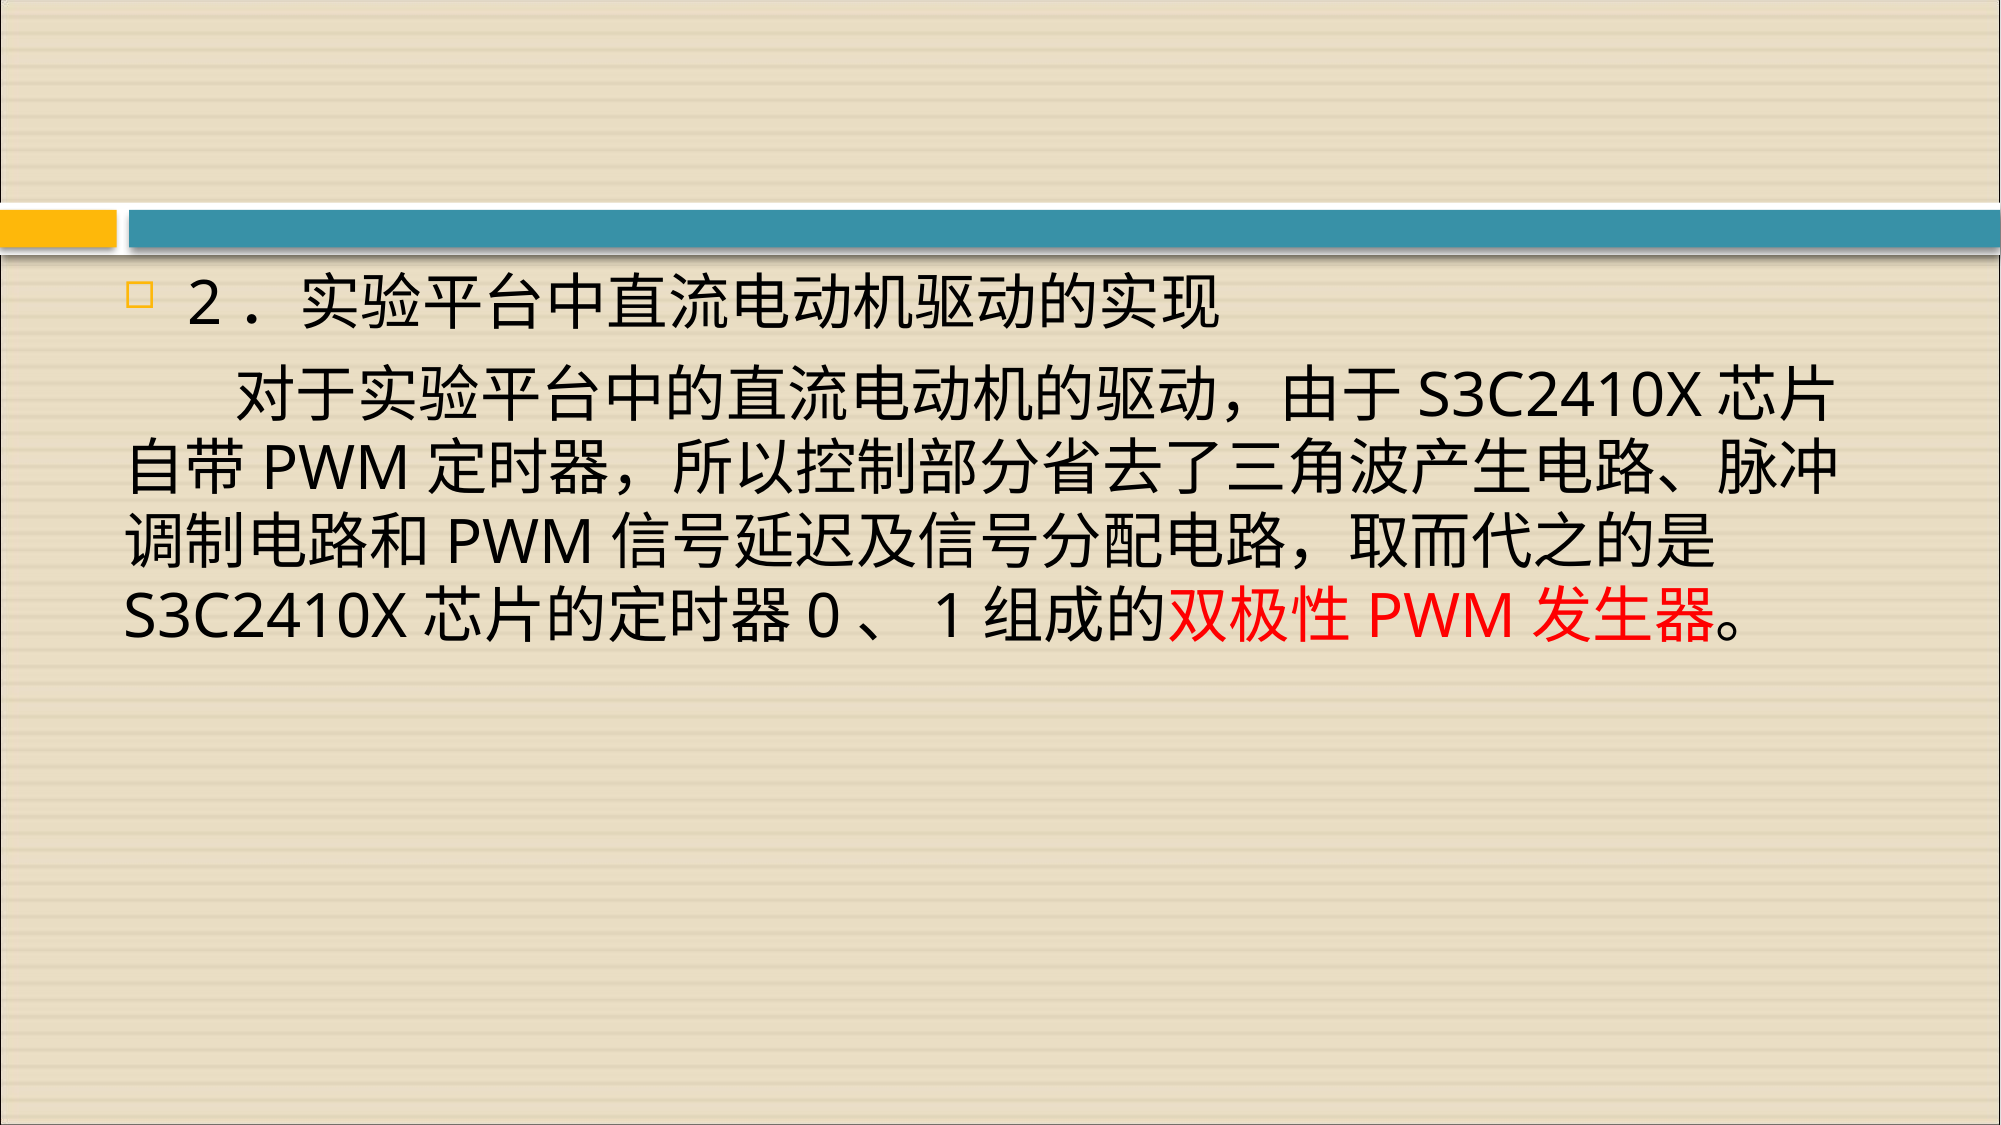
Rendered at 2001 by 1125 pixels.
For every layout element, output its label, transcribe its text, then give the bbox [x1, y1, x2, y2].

picture [0, 0, 2001, 1125]
list 2．实验平台中直流电动机驱动的实现 对于实验平台中的直流电动机的驱动，由于S3C2410X芯片自带PWM定时器，所以控制部分省去了三角波产生电路、脉冲调制电路和PWM信号延迟及信号分配电路，取而代之的是S3C2410X芯片的定时器0、1组成的双极性PWM发生器。 [108, 255, 1892, 929]
